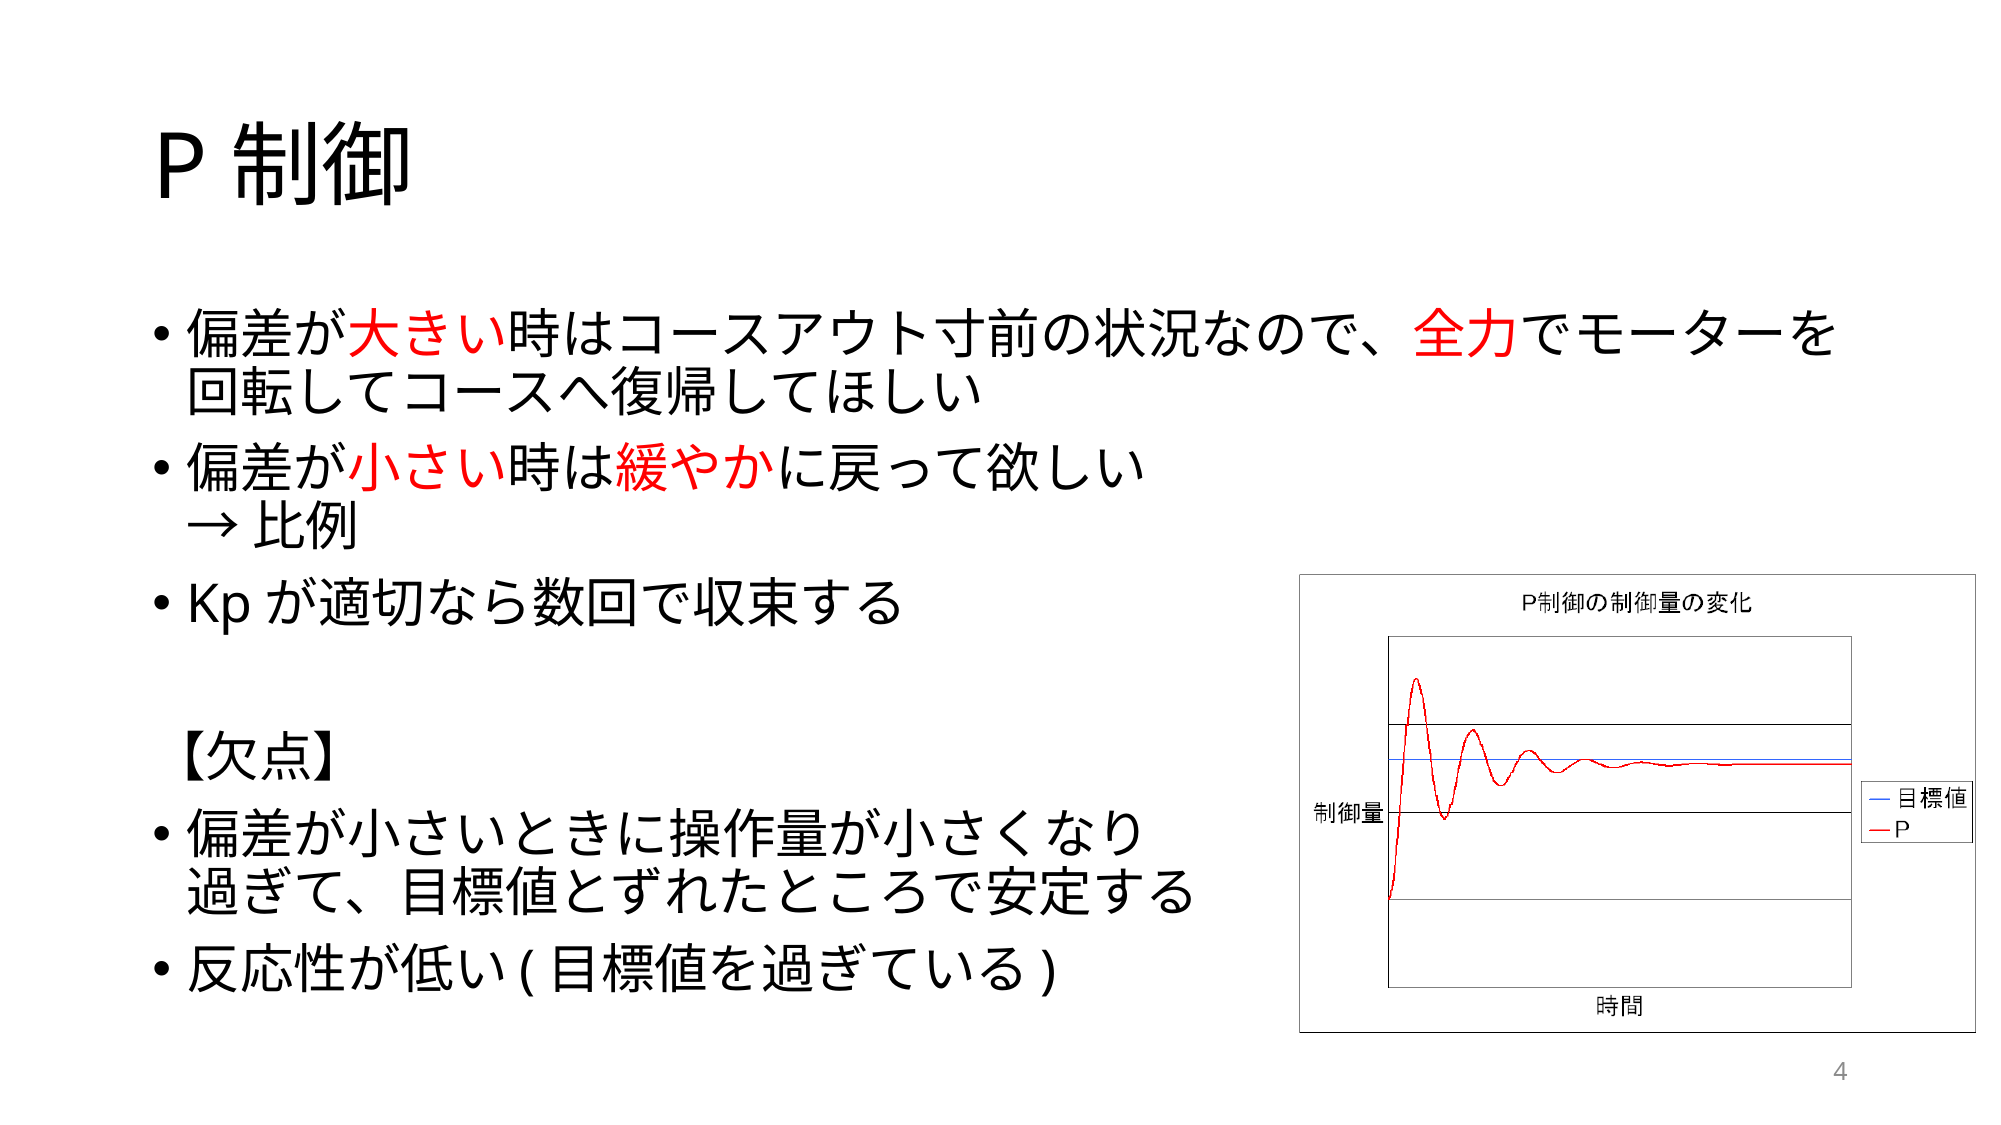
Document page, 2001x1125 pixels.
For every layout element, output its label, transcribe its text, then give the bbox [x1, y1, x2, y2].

list 偏差が大きい時はコースアウト寸前の状況なので、全力でモーターを回転してコースへ復帰してほしい 偏差が小さい時は緩やかに戻って欲しい → 比例 Kpが適切なら数回で収束する 【欠点】 偏差が小さいときに操作量が小さくなり 過ぎて、目標値とずれたところで安定する 反応性が低い(目標値を過ぎている) [137, 299, 1863, 1014]
picture [1295, 570, 1980, 1036]
title P制御 [137, 59, 1863, 278]
slide_number 4 [1412, 1042, 1863, 1103]
